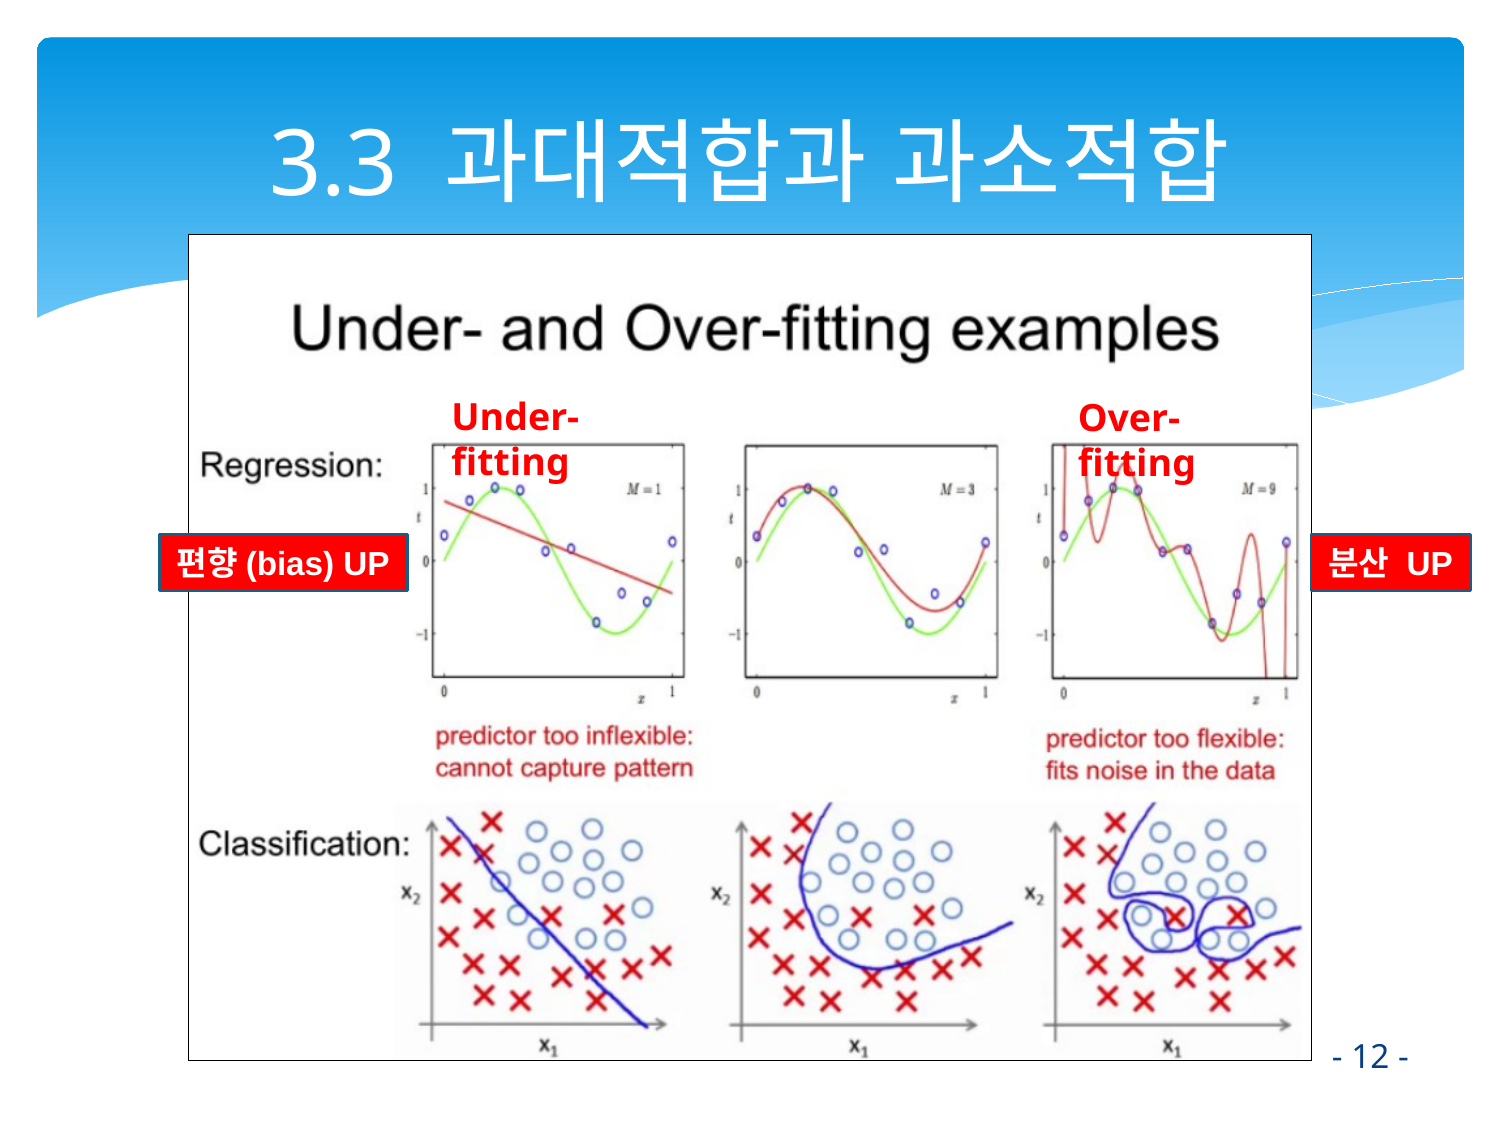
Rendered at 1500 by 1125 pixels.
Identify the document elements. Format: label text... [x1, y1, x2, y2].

picture [188, 234, 1312, 1062]
title 3.3 과대적합과 과소적합 [75, 55, 1425, 261]
slide_number - 12 - [1275, 1028, 1466, 1089]
text_box 분산 UP [1317, 533, 1472, 592]
text_box 편향(bias) UP [158, 533, 182, 592]
